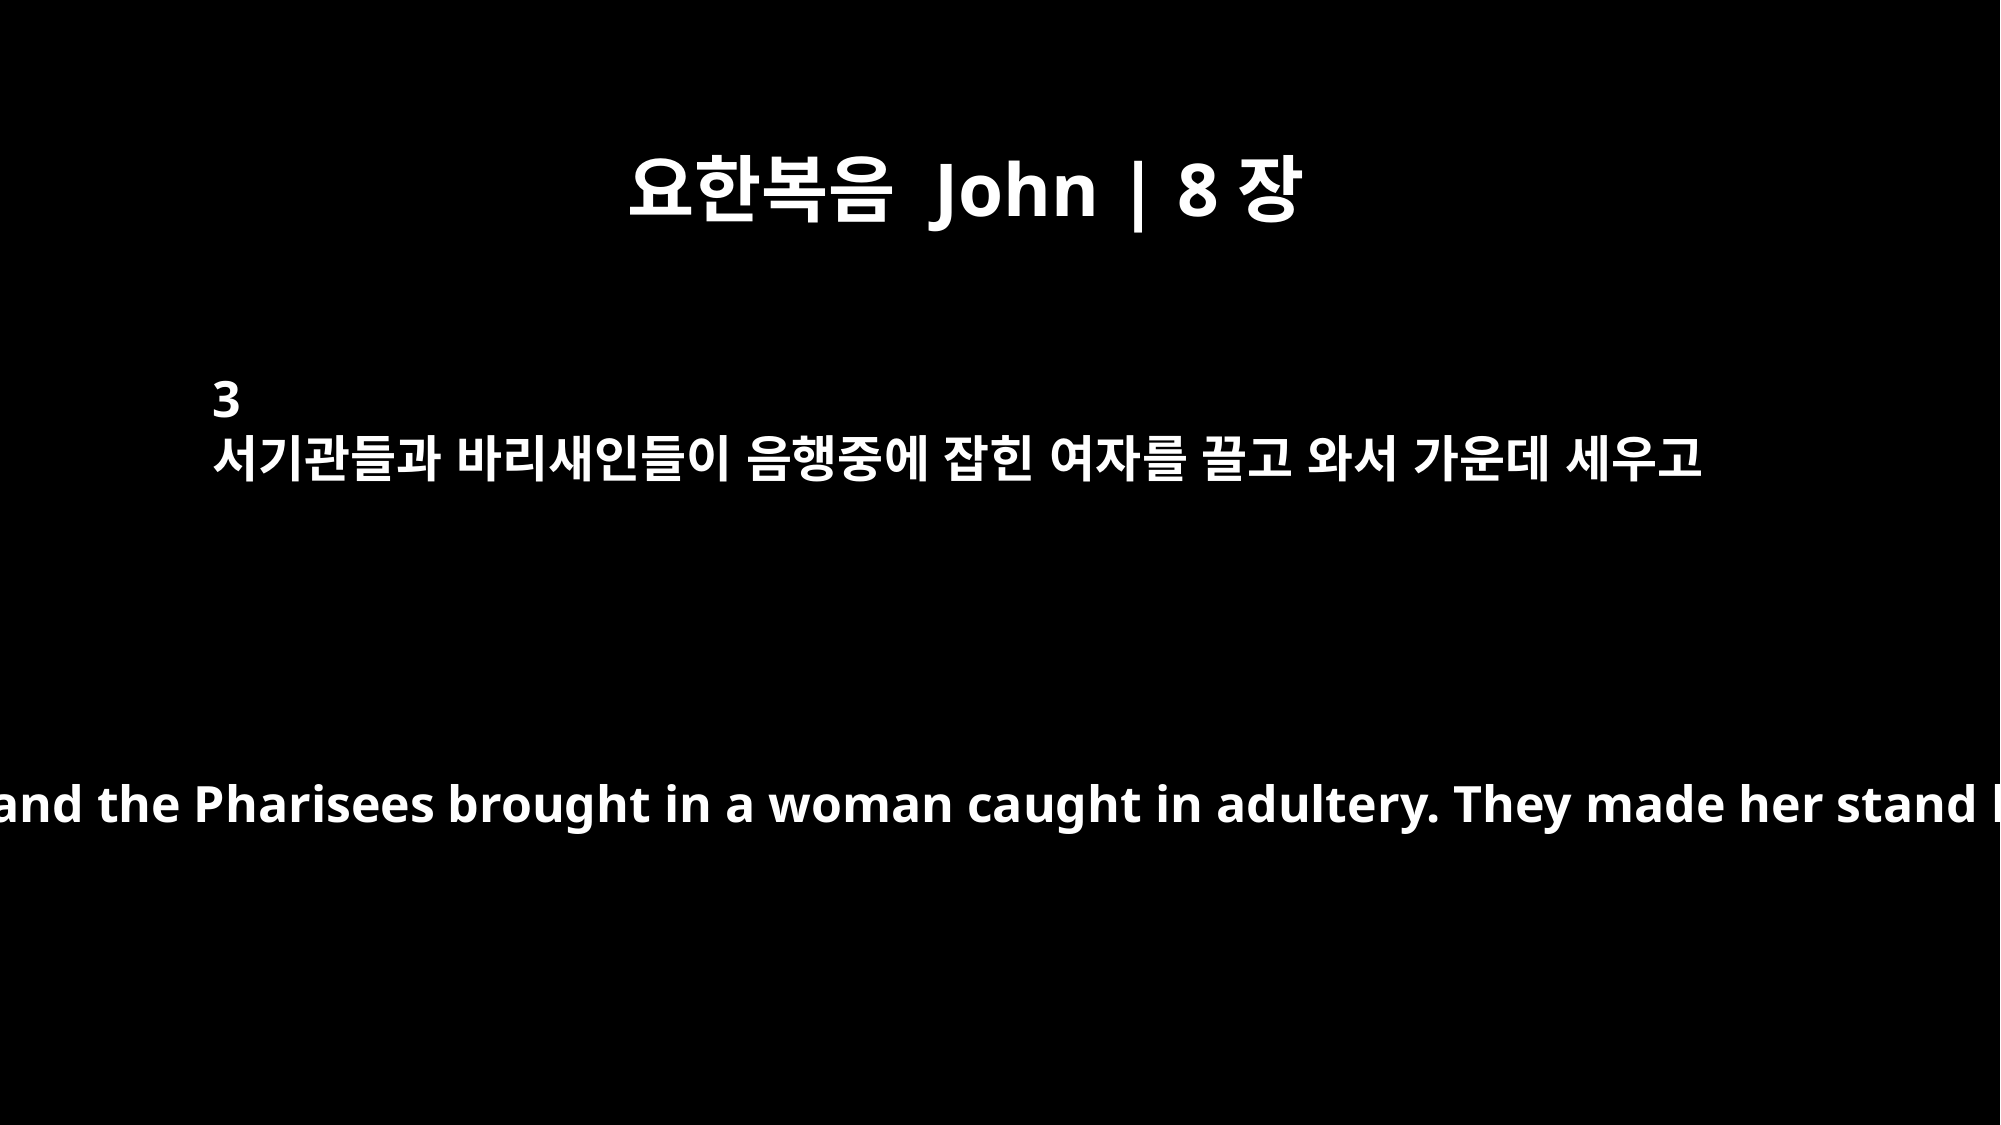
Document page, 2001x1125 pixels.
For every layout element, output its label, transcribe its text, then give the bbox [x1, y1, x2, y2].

text_box 요한복음 John | 8장 [612, 136, 1320, 239]
text_box 3 서기관들과 바리새인들이 음행중에 잡힌 여자를 끌고 와서 가운데 세우고 [197, 359, 1720, 495]
text_box The teachers of the law and the Pharisees brought in a woman caught in adultery. They made her stand before the group [0, 764, 2000, 840]
